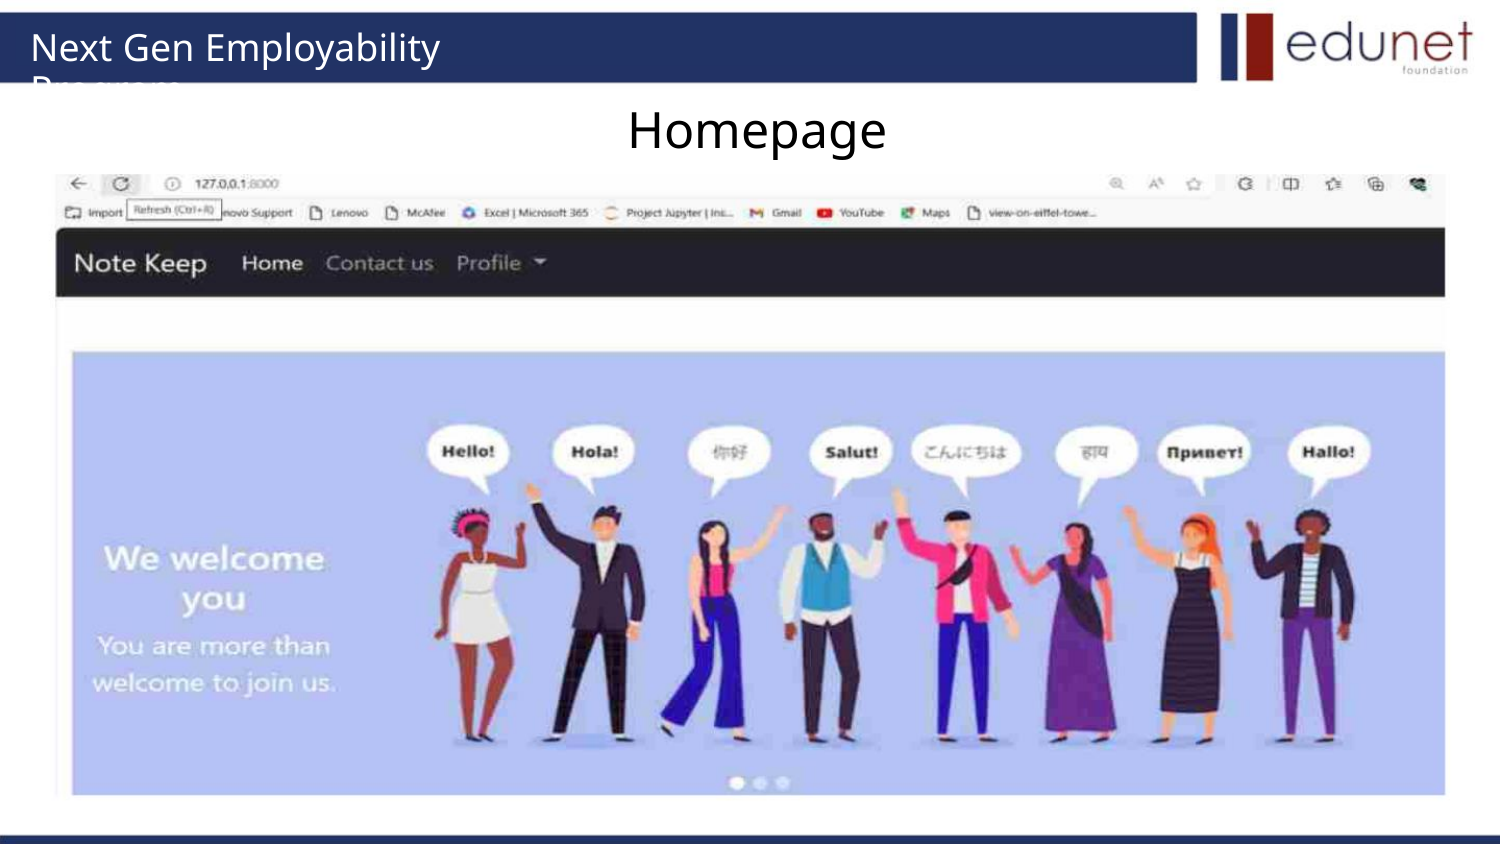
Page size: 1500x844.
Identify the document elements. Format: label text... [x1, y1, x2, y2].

text_box Next Gen Employability Program [30, 27, 599, 112]
text_box [0, 0, 1500, 844]
text_box Homepage [627, 102, 897, 159]
